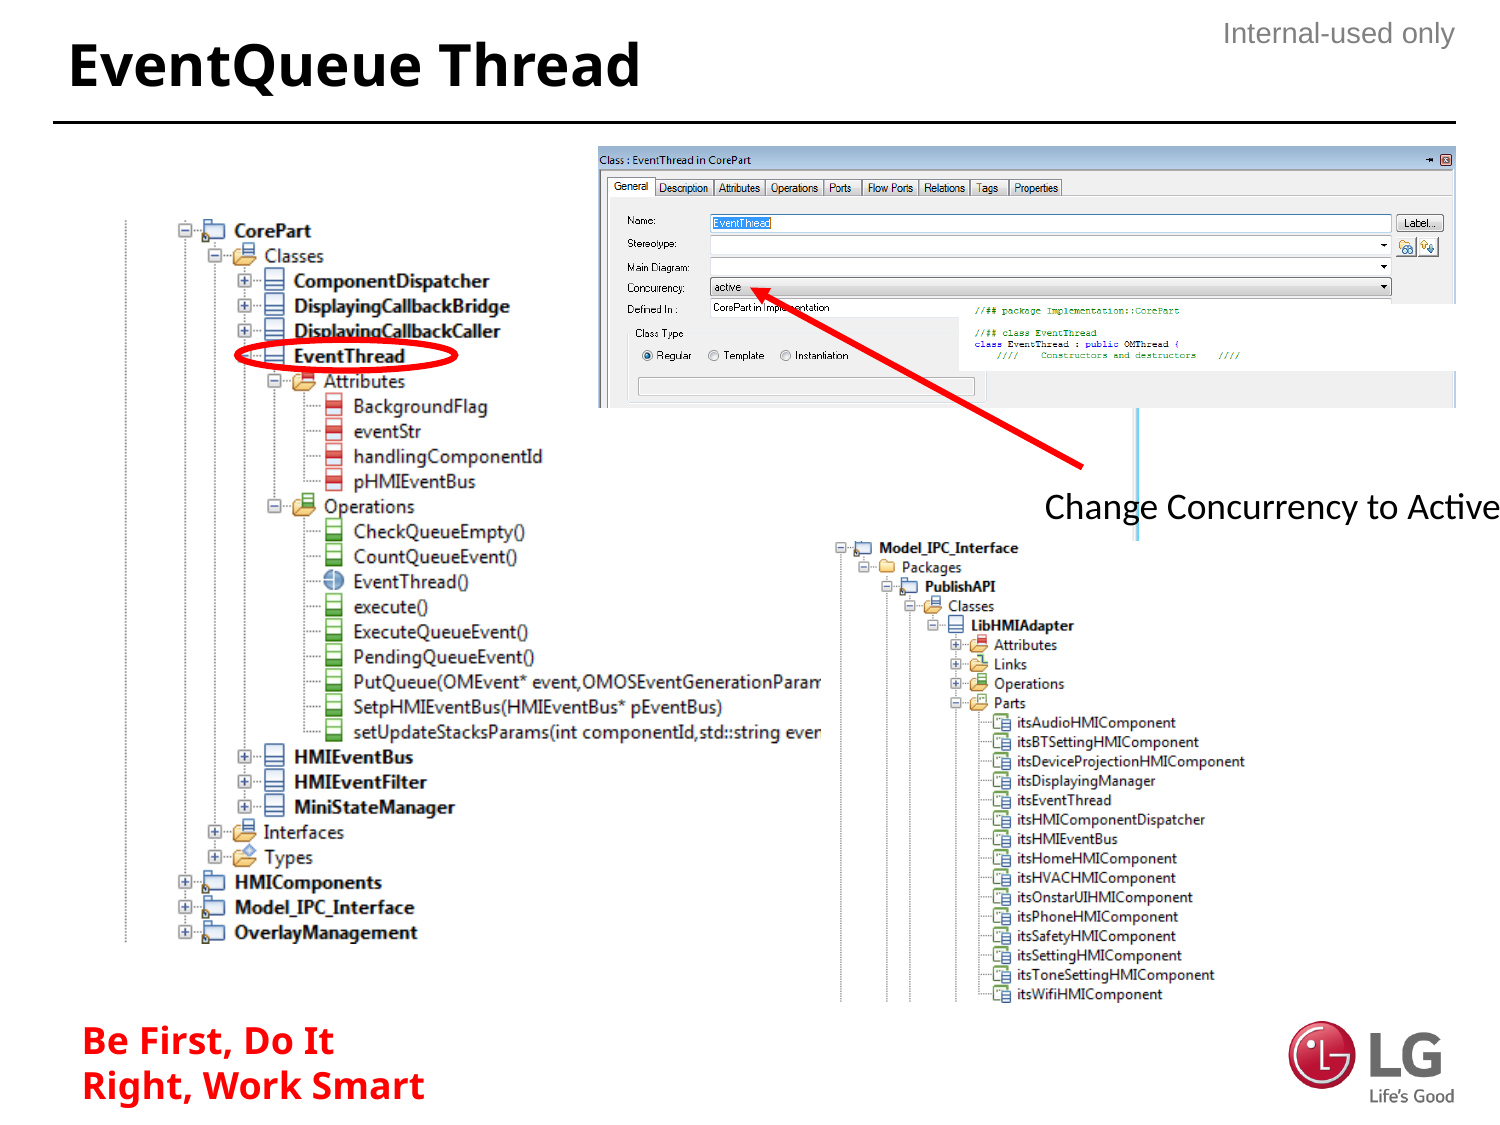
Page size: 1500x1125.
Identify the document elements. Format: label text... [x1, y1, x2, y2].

picture [1285, 1001, 1456, 1123]
picture [598, 146, 1500, 408]
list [58, 219, 1139, 944]
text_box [749, 287, 1083, 468]
text_box Change Concurrency to Active [1139, 474, 1500, 535]
title EventQueue Thread [52, 12, 1456, 123]
picture [821, 541, 1269, 1003]
